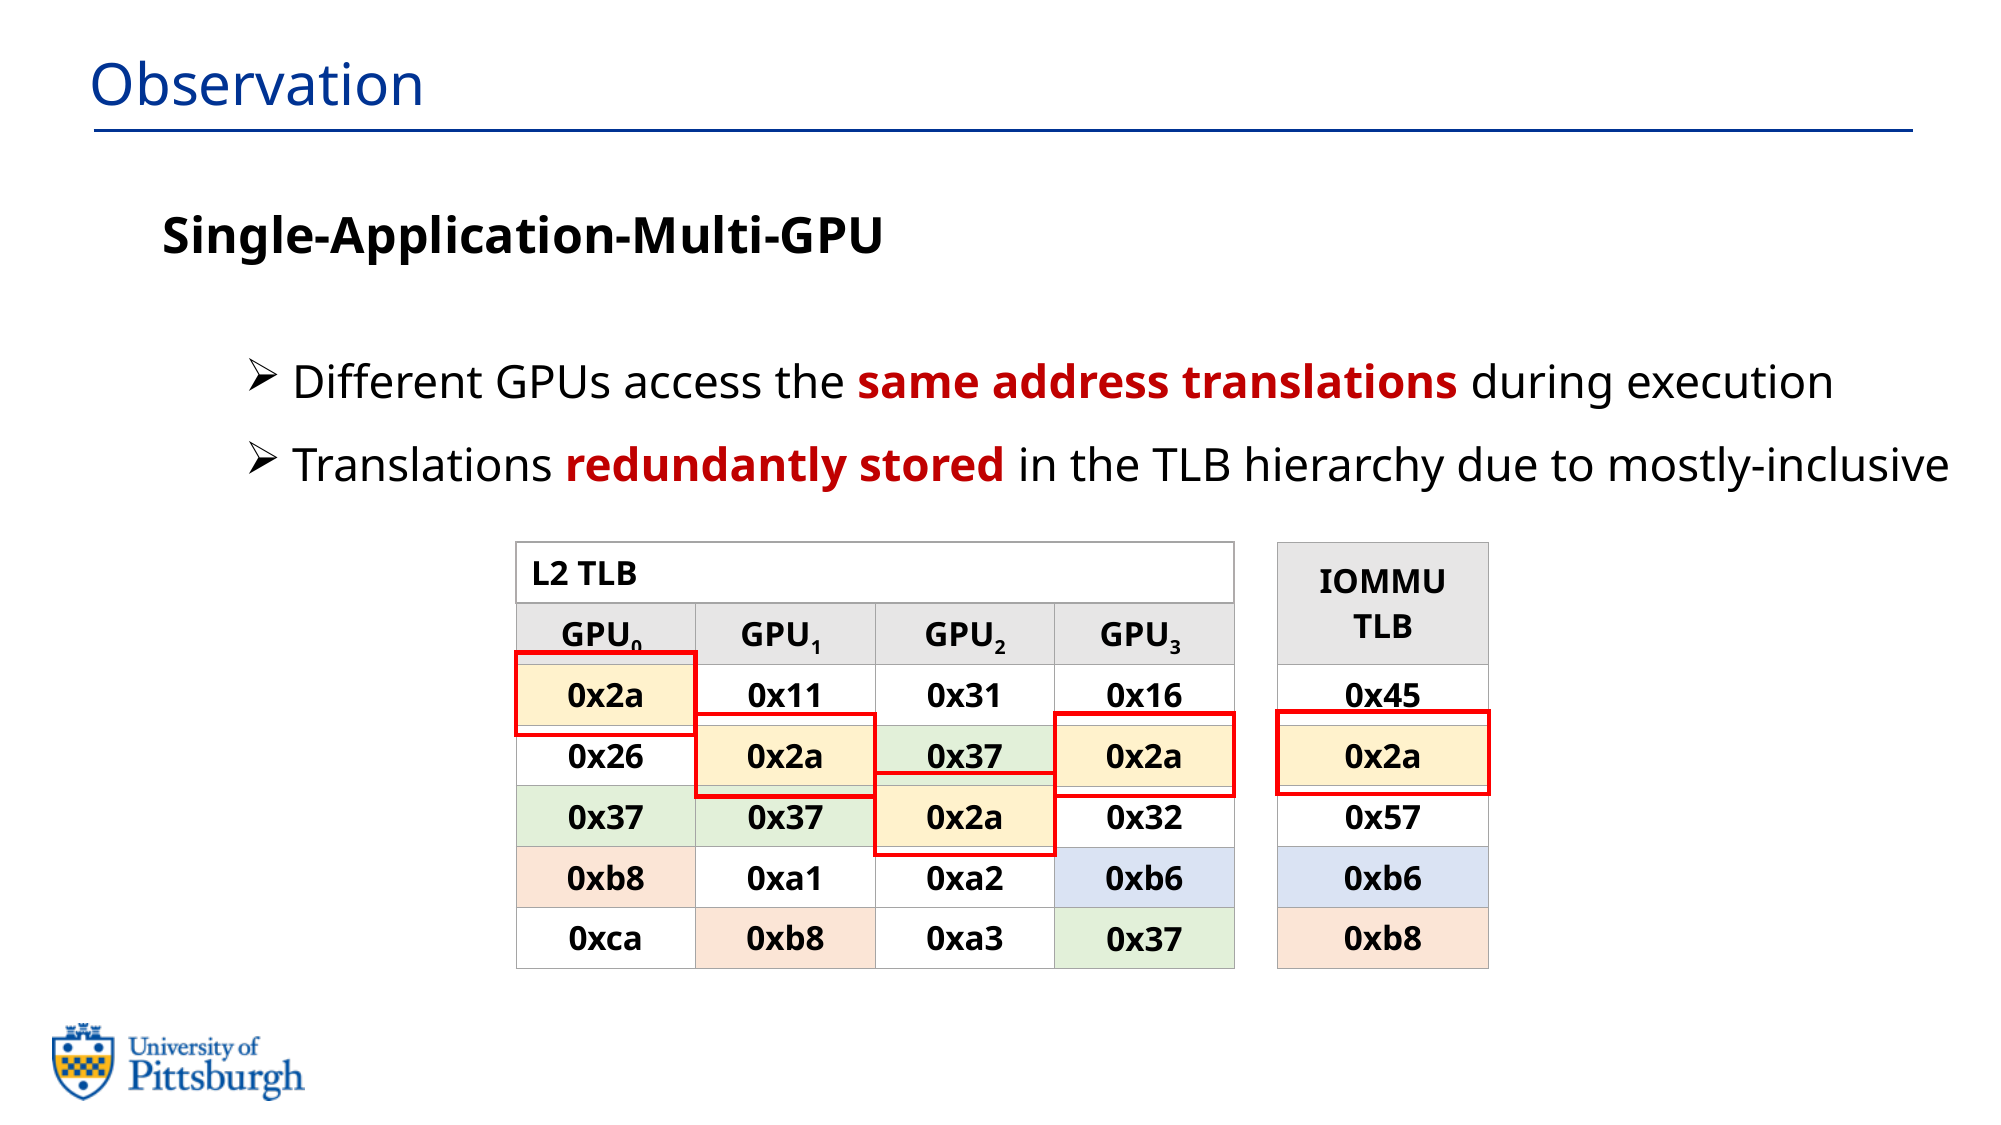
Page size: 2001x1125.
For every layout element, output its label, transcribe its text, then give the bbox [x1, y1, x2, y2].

table_cell 0xa3 [876, 908, 1054, 968]
text_box [1276, 710, 1490, 795]
text_box [874, 772, 1056, 856]
table_header GPU3 [1055, 604, 1234, 664]
text_box [1054, 712, 1235, 797]
table_cell 0x57 [1278, 795, 1488, 846]
table_cell 0xa2 [876, 856, 1054, 907]
table_cell 0xb8 [696, 908, 875, 968]
table_cell 0x37 [696, 798, 874, 846]
text_box [695, 713, 876, 798]
text_box Different GPUs access the same address translations during execution Translations redundantly stored in the TLB hierarchy due to mostly-inclusive [230, 317, 1966, 499]
table_cell 0x11 [697, 665, 875, 713]
table_header GPU2 [876, 604, 1054, 664]
table_cell 0xa1 [696, 847, 875, 907]
text_box [515, 652, 697, 736]
table_header L2 TLB [517, 543, 1233, 602]
table_header GPU1 [696, 604, 875, 664]
text_box Observation [75, 39, 456, 125]
table_cell 0x26 [517, 736, 695, 785]
table_cell 0x37 [876, 726, 1054, 772]
table_header IOMMU TLB [1278, 543, 1488, 664]
table_cell 0xca [517, 908, 695, 968]
table_header GPU0 [517, 604, 695, 652]
table_cell 0x16 [1055, 665, 1234, 712]
picture [52, 1022, 305, 1101]
table_cell 0x45 [1278, 665, 1488, 710]
text_box Single-Application-Multi-GPU [148, 196, 901, 317]
table_cell 0x37 [1055, 908, 1234, 968]
table_cell 0xb6 [1055, 848, 1234, 907]
table_cell 0x32 [1056, 797, 1234, 847]
table_cell 0xb6 [1278, 847, 1488, 907]
table_cell 0x31 [876, 665, 1054, 725]
table_cell 0xb8 [517, 847, 695, 907]
table_cell 0x37 [517, 786, 695, 846]
table_cell 0xb8 [1278, 908, 1488, 968]
